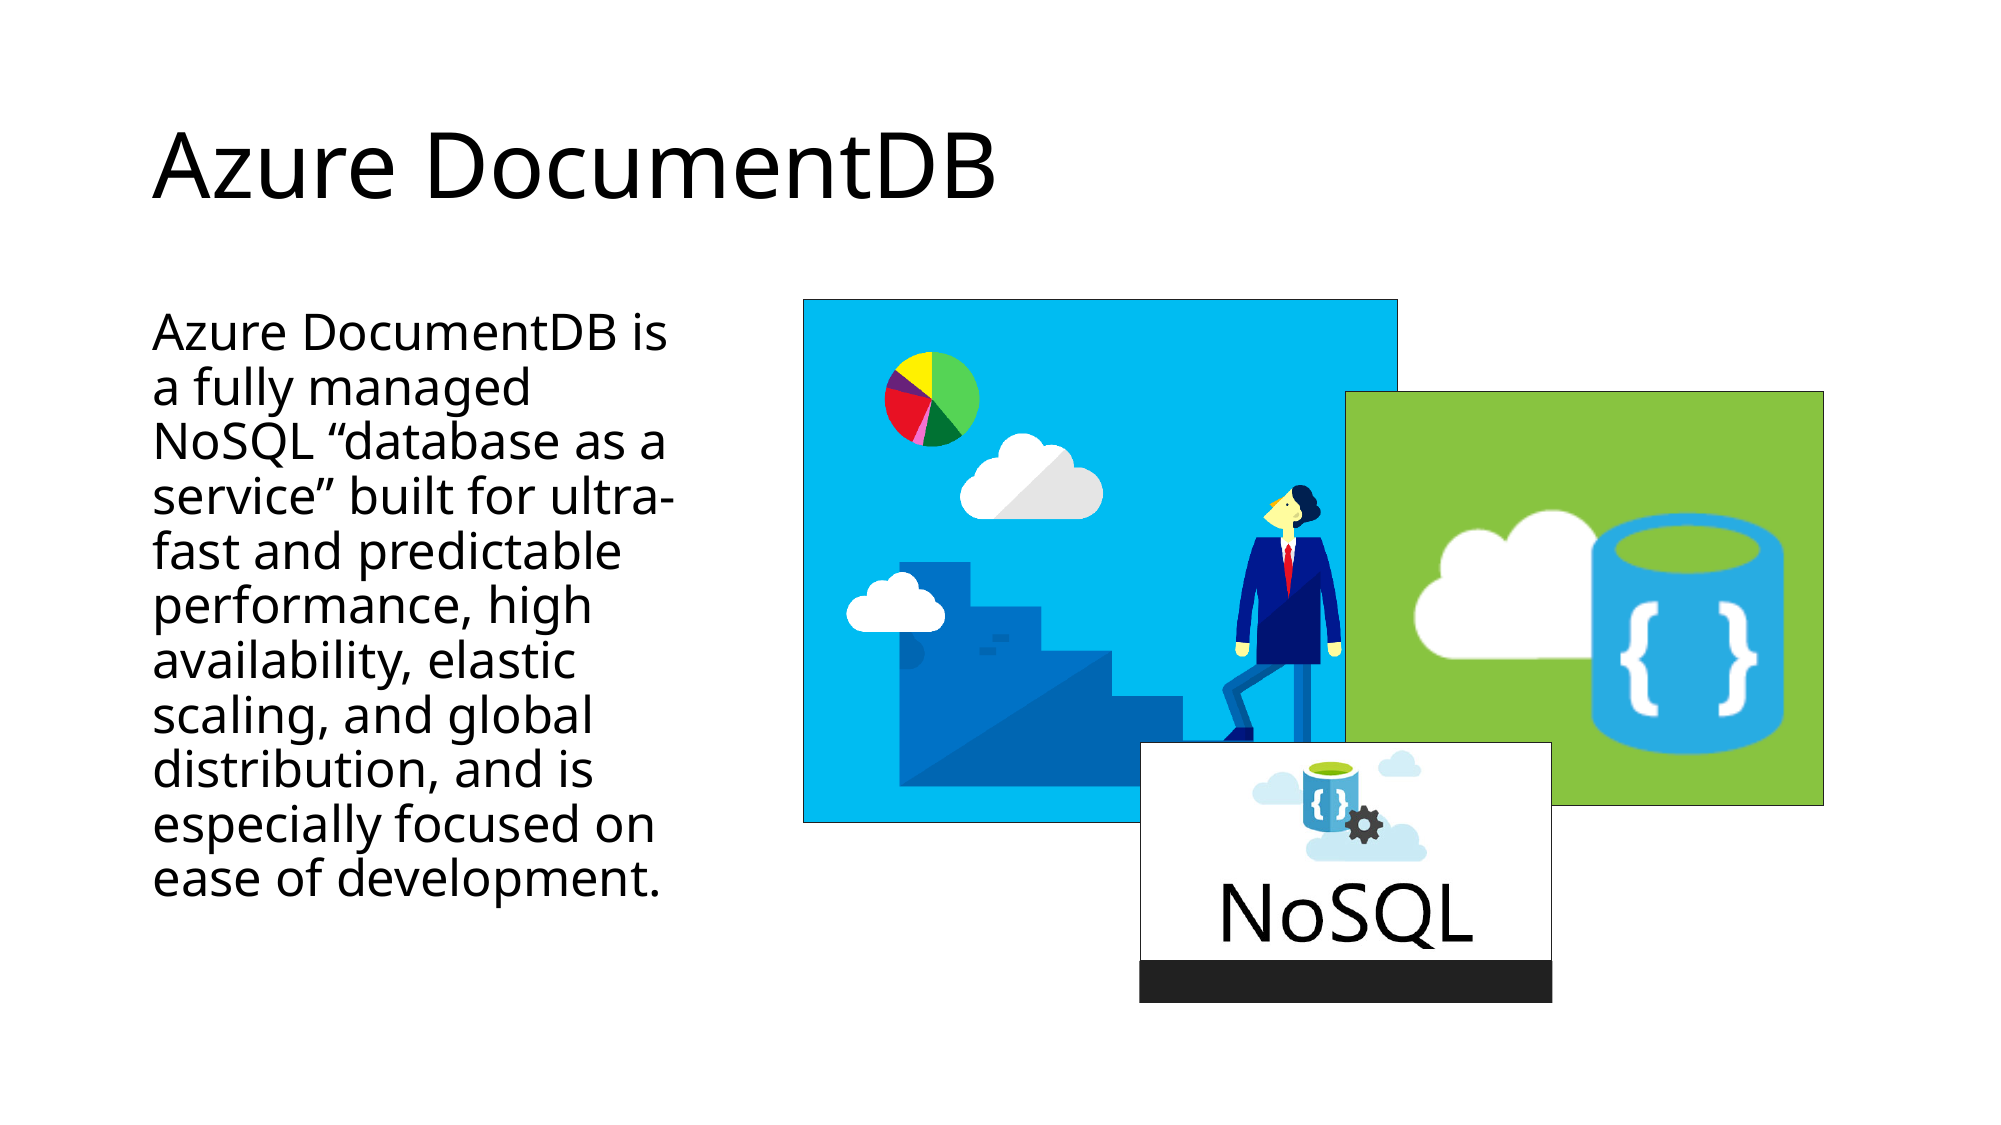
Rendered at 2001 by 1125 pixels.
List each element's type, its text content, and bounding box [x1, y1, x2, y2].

list Azure DocumentDB is a fully managed NoSQL “database as a service” built for ultra-fast and predictable performance, high availability, elastic scaling, and global distribution, and is especially focused on ease of development. [137, 299, 703, 989]
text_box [803, 299, 1824, 1003]
title Azure DocumentDB [137, 59, 1863, 278]
